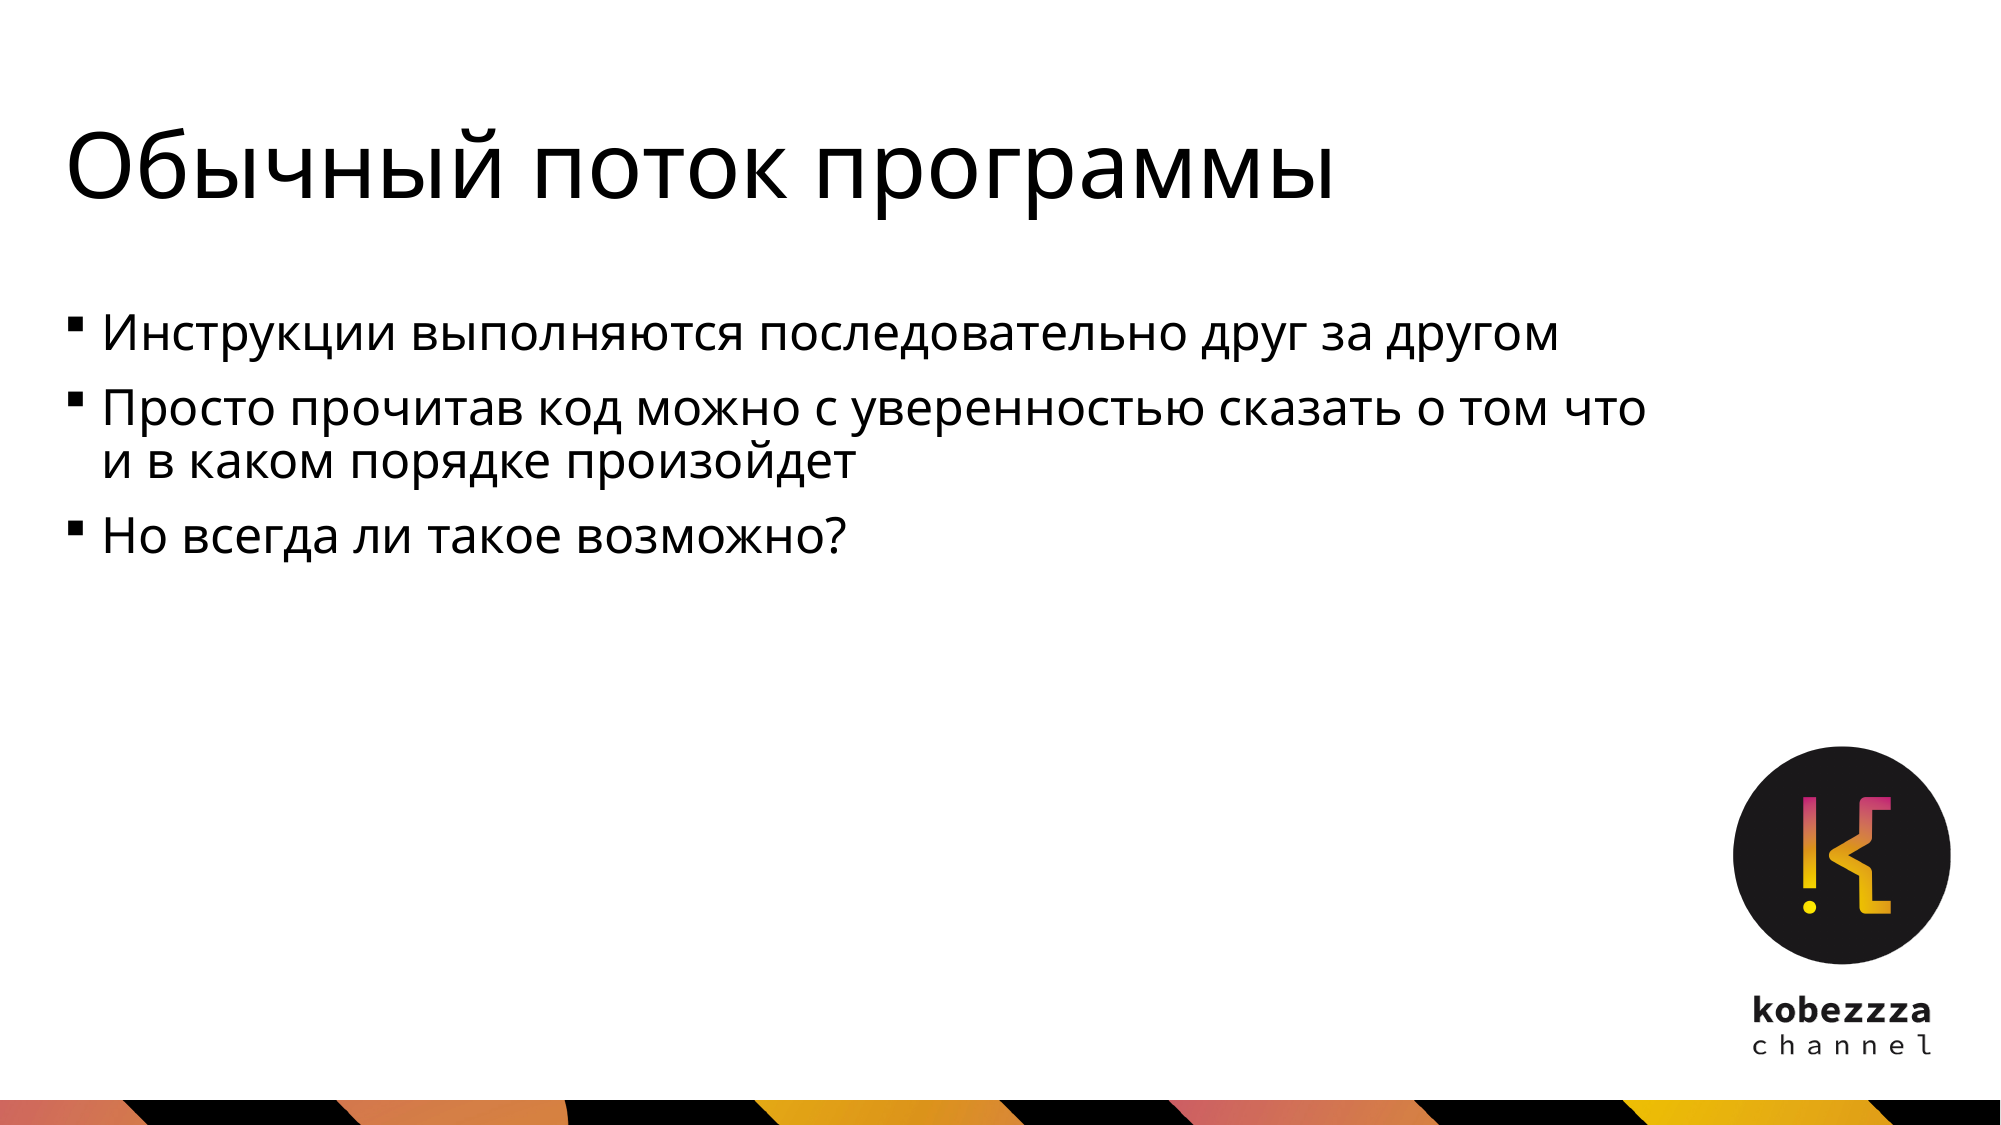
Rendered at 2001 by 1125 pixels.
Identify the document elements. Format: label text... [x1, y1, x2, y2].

title Обычный поток программы [49, 59, 1913, 278]
picture [0, 0, 2001, 1125]
list Инструкции выполняются последовательно друг за другом Просто прочитав код можно с уверенностью сказать о том что и в каком порядке произойдет Но всегда ли такое возможно? [49, 299, 1695, 1014]
